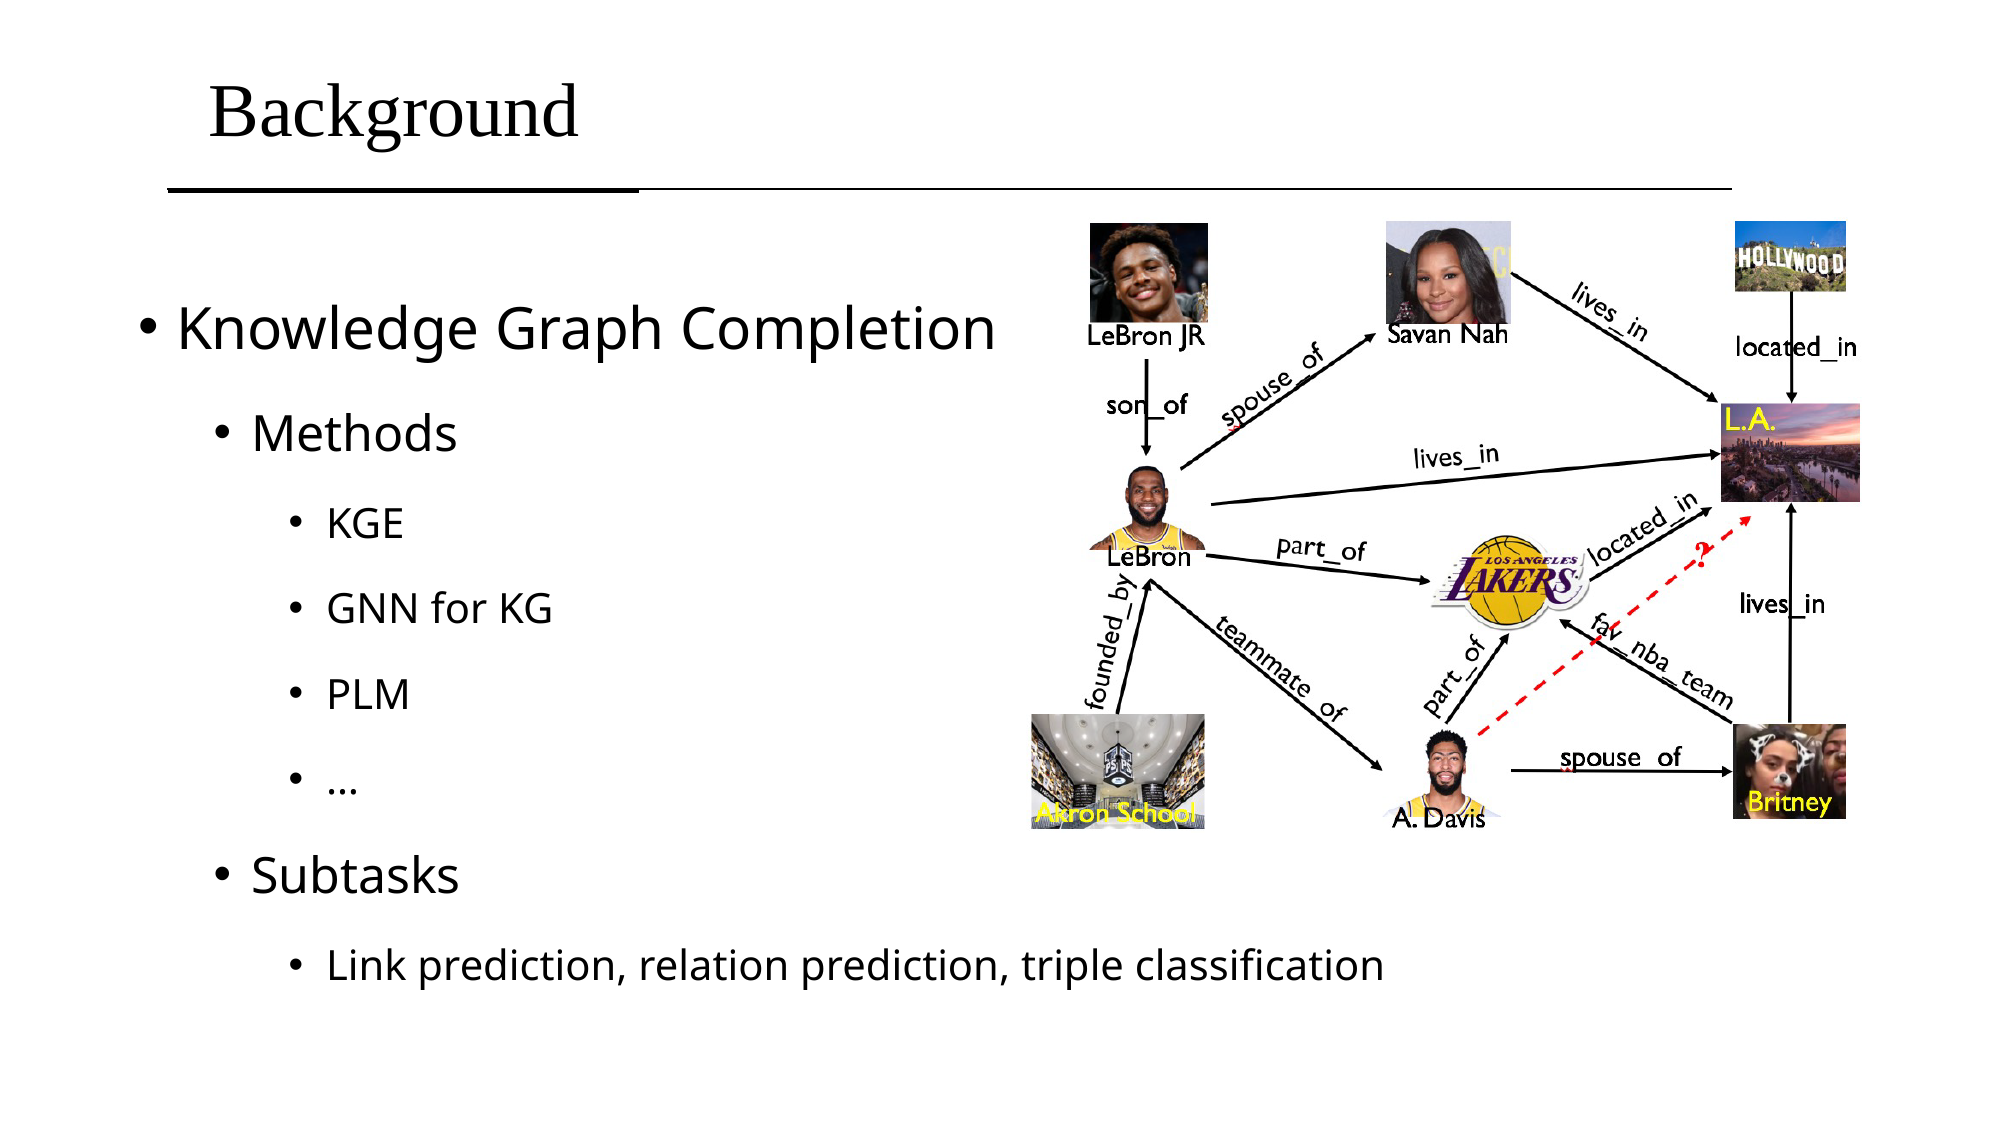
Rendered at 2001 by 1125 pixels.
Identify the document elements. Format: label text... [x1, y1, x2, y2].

list Knowledge Graph Completion Methods KGE GNN for KG PLM … Subtasks Link prediction, relation prediction, triple classification [123, 248, 1794, 1063]
picture [1026, 217, 1862, 833]
title Background [193, 61, 640, 161]
